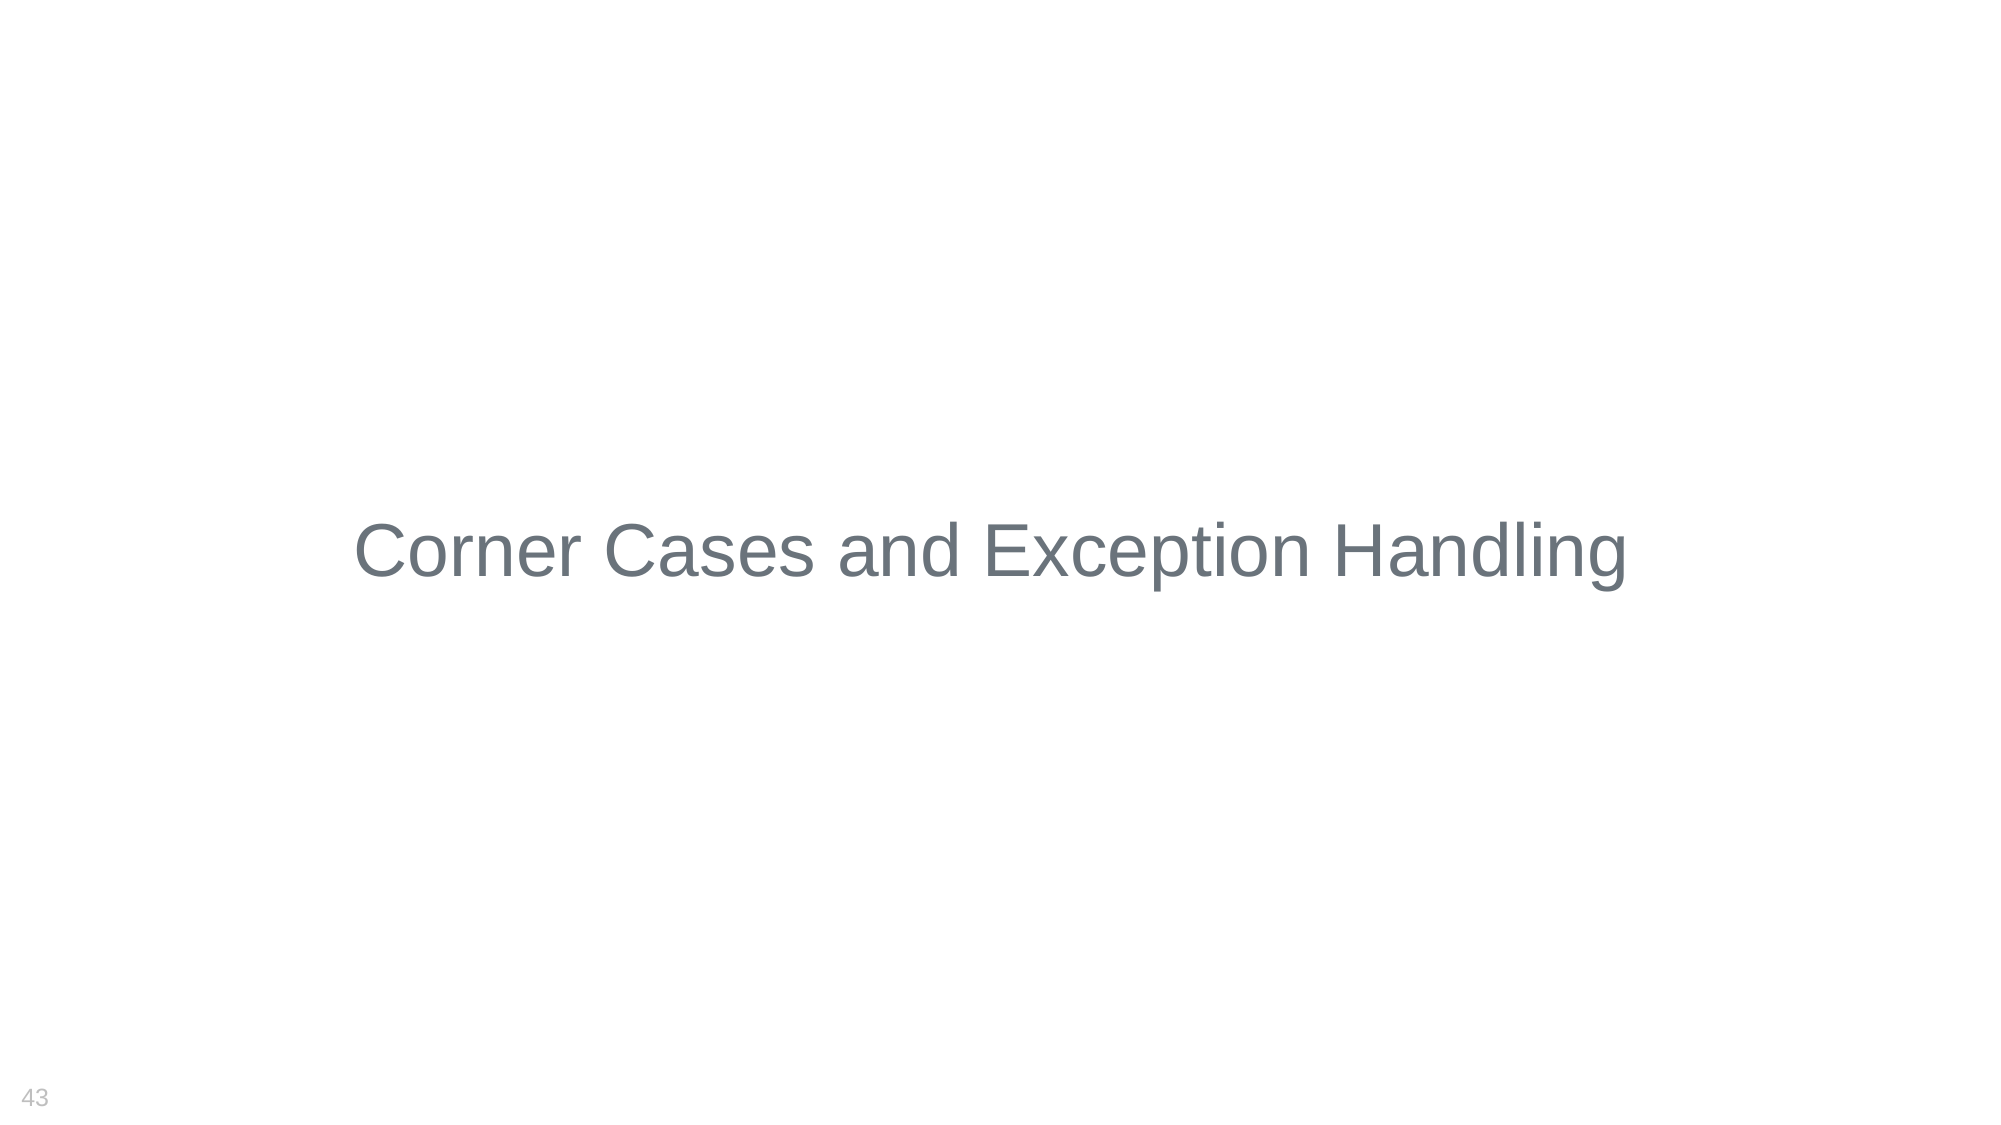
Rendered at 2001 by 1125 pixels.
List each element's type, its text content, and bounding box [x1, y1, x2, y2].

title Corner Cases and Exception Handling [211, 279, 1814, 826]
